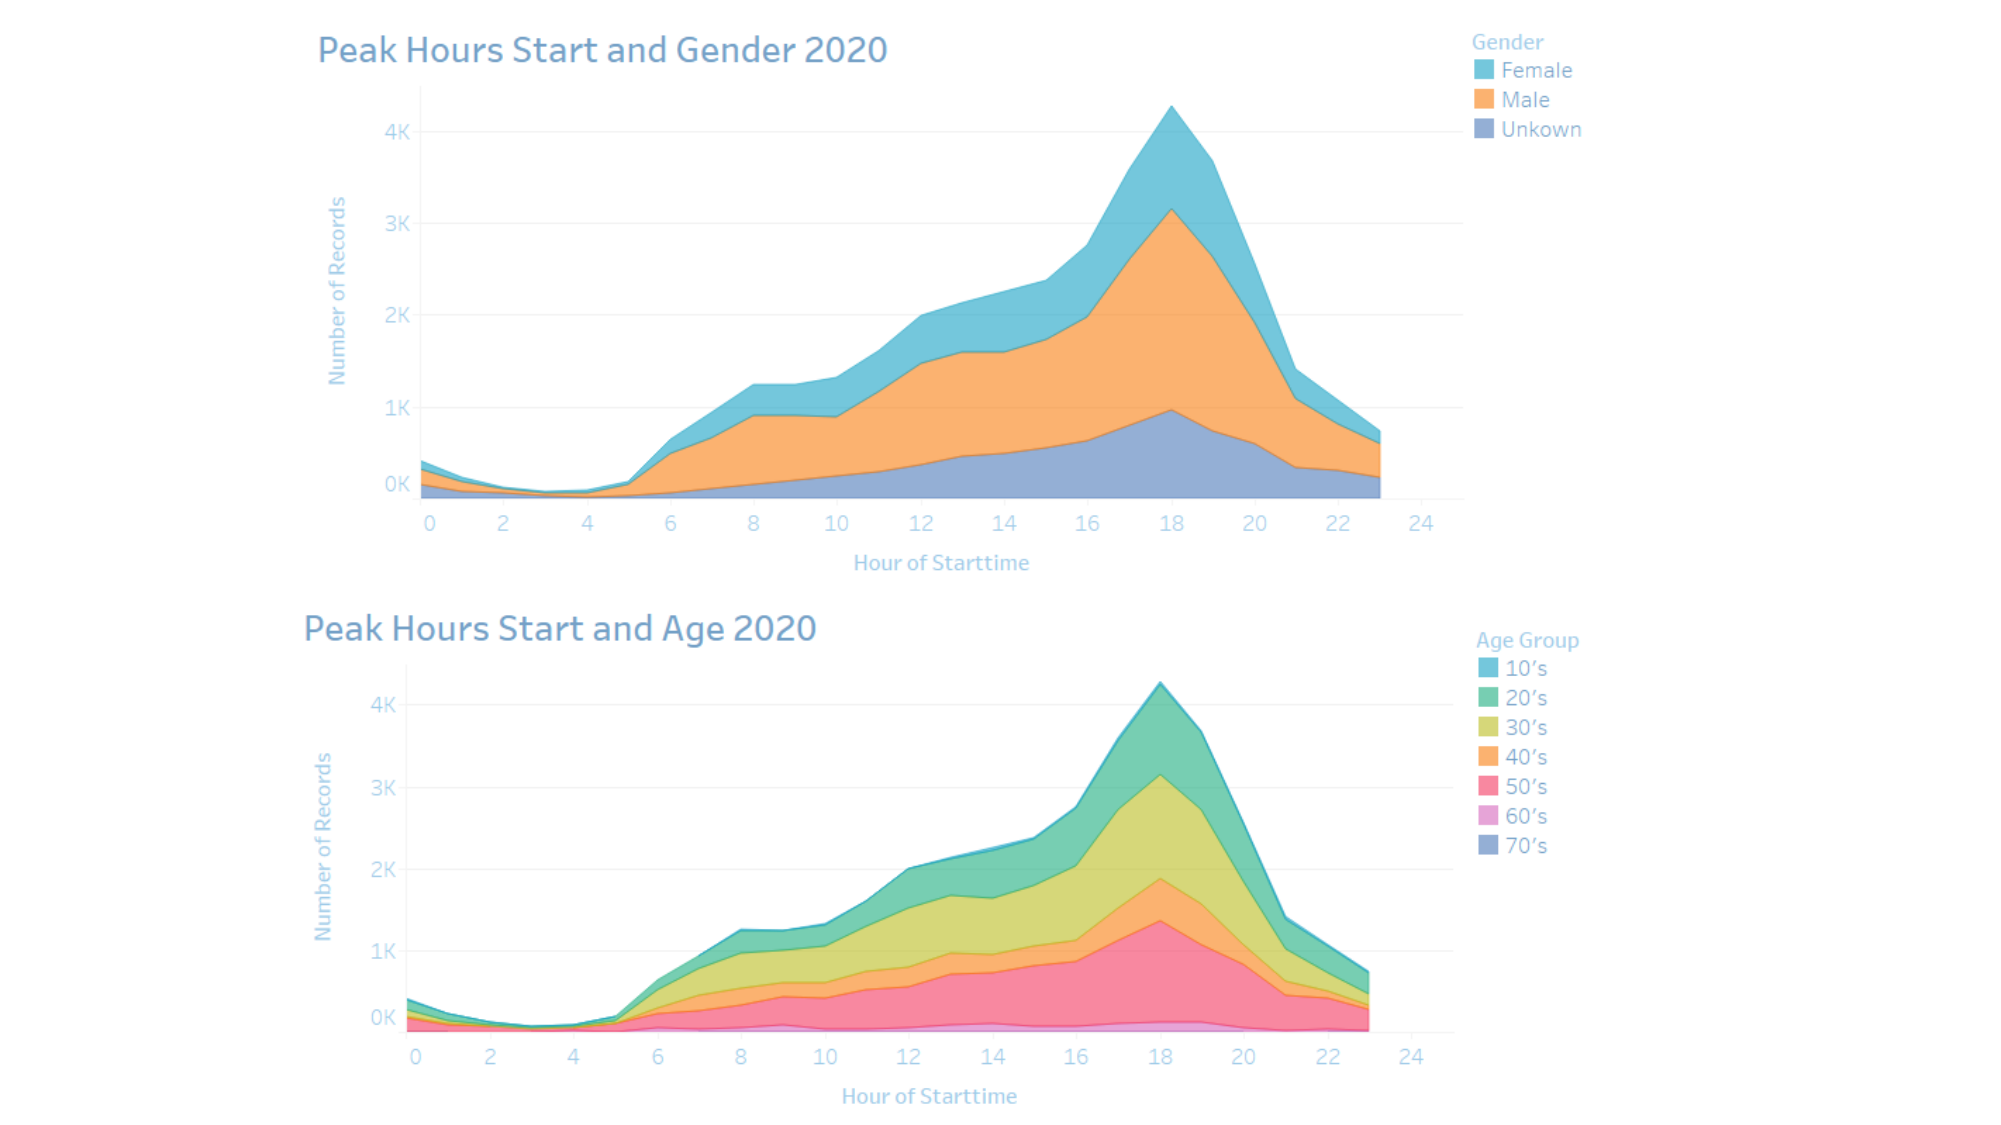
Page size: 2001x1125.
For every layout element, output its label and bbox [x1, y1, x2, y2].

picture [296, 0, 1704, 1125]
